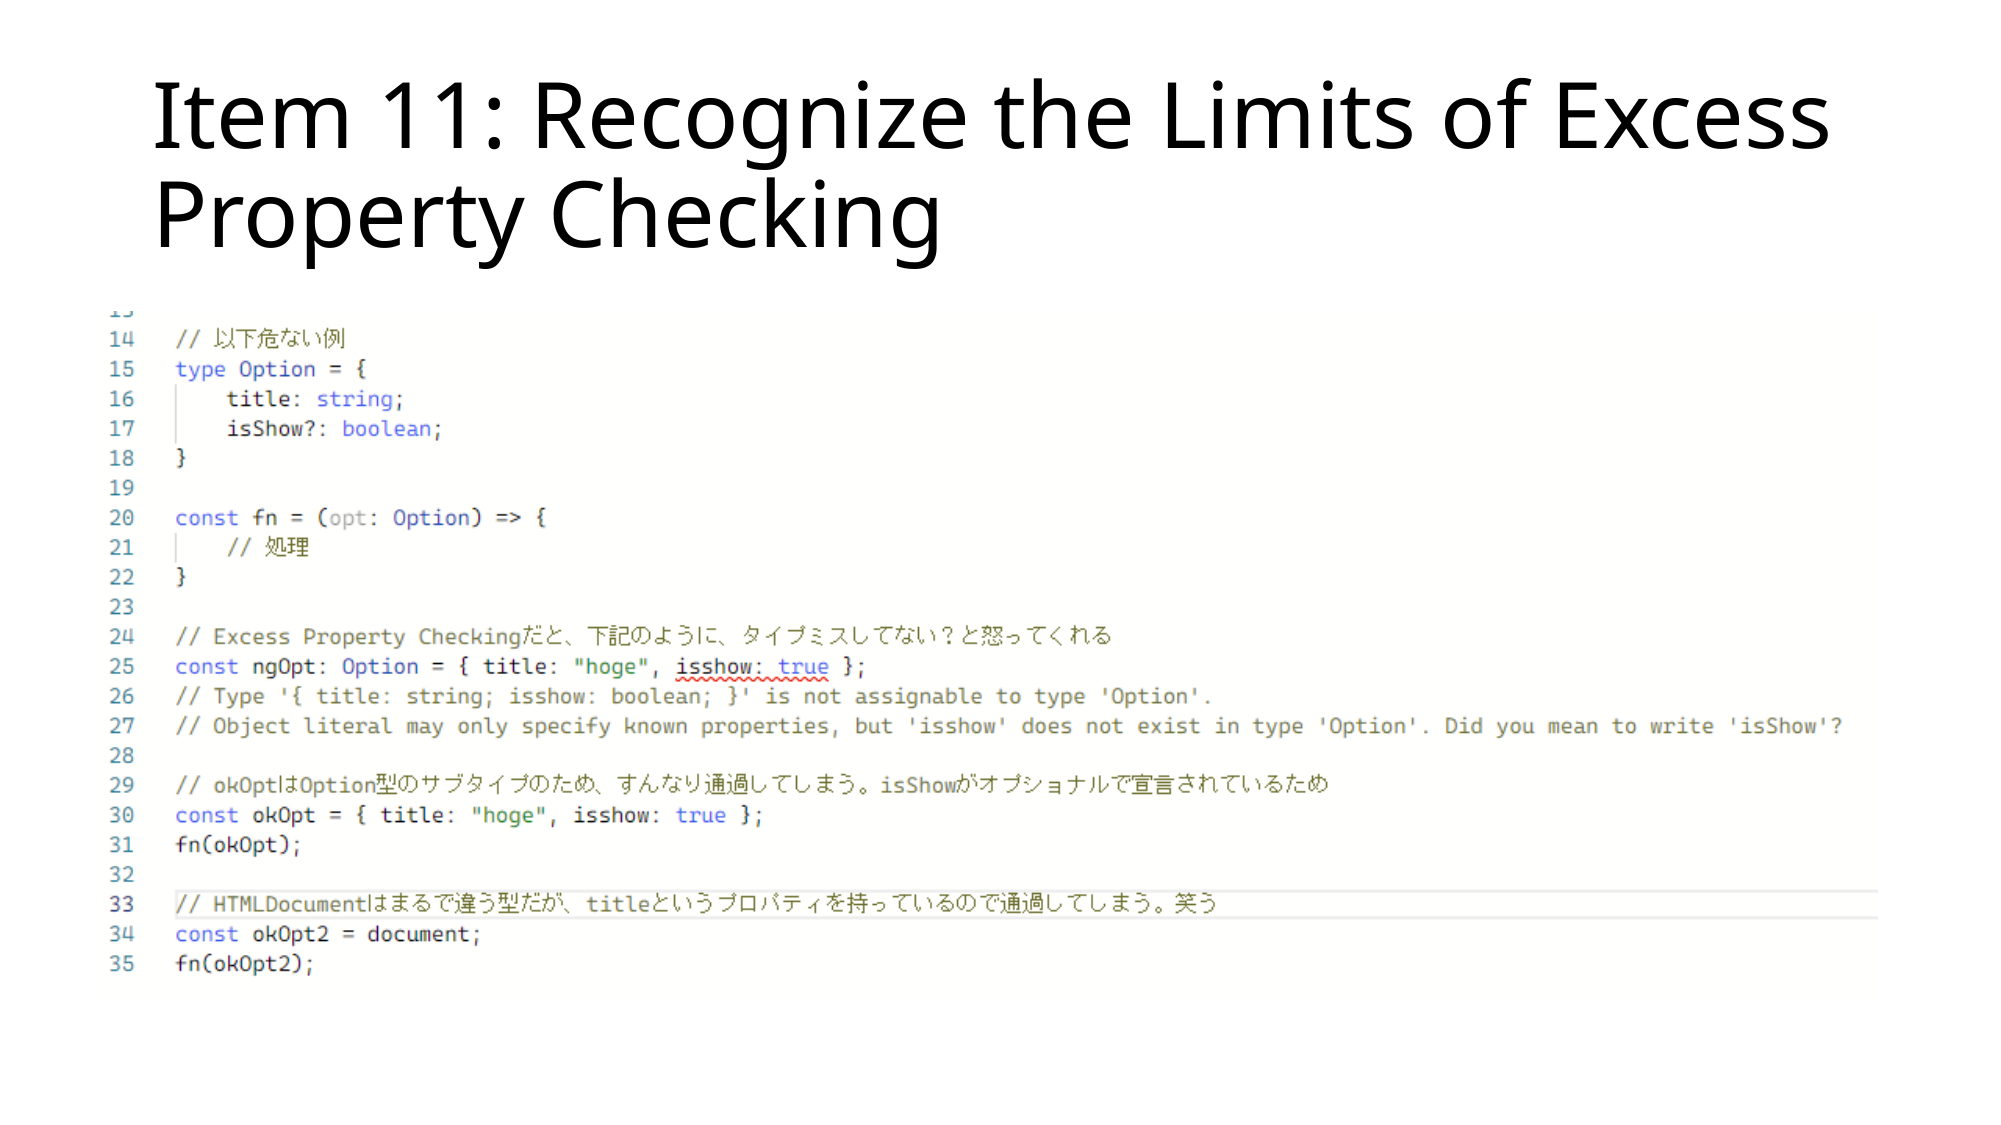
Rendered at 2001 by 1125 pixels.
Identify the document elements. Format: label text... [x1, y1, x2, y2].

picture [94, 311, 1878, 1001]
title Item 11: Recognize the Limits of Excess Property Checking [137, 59, 1863, 278]
